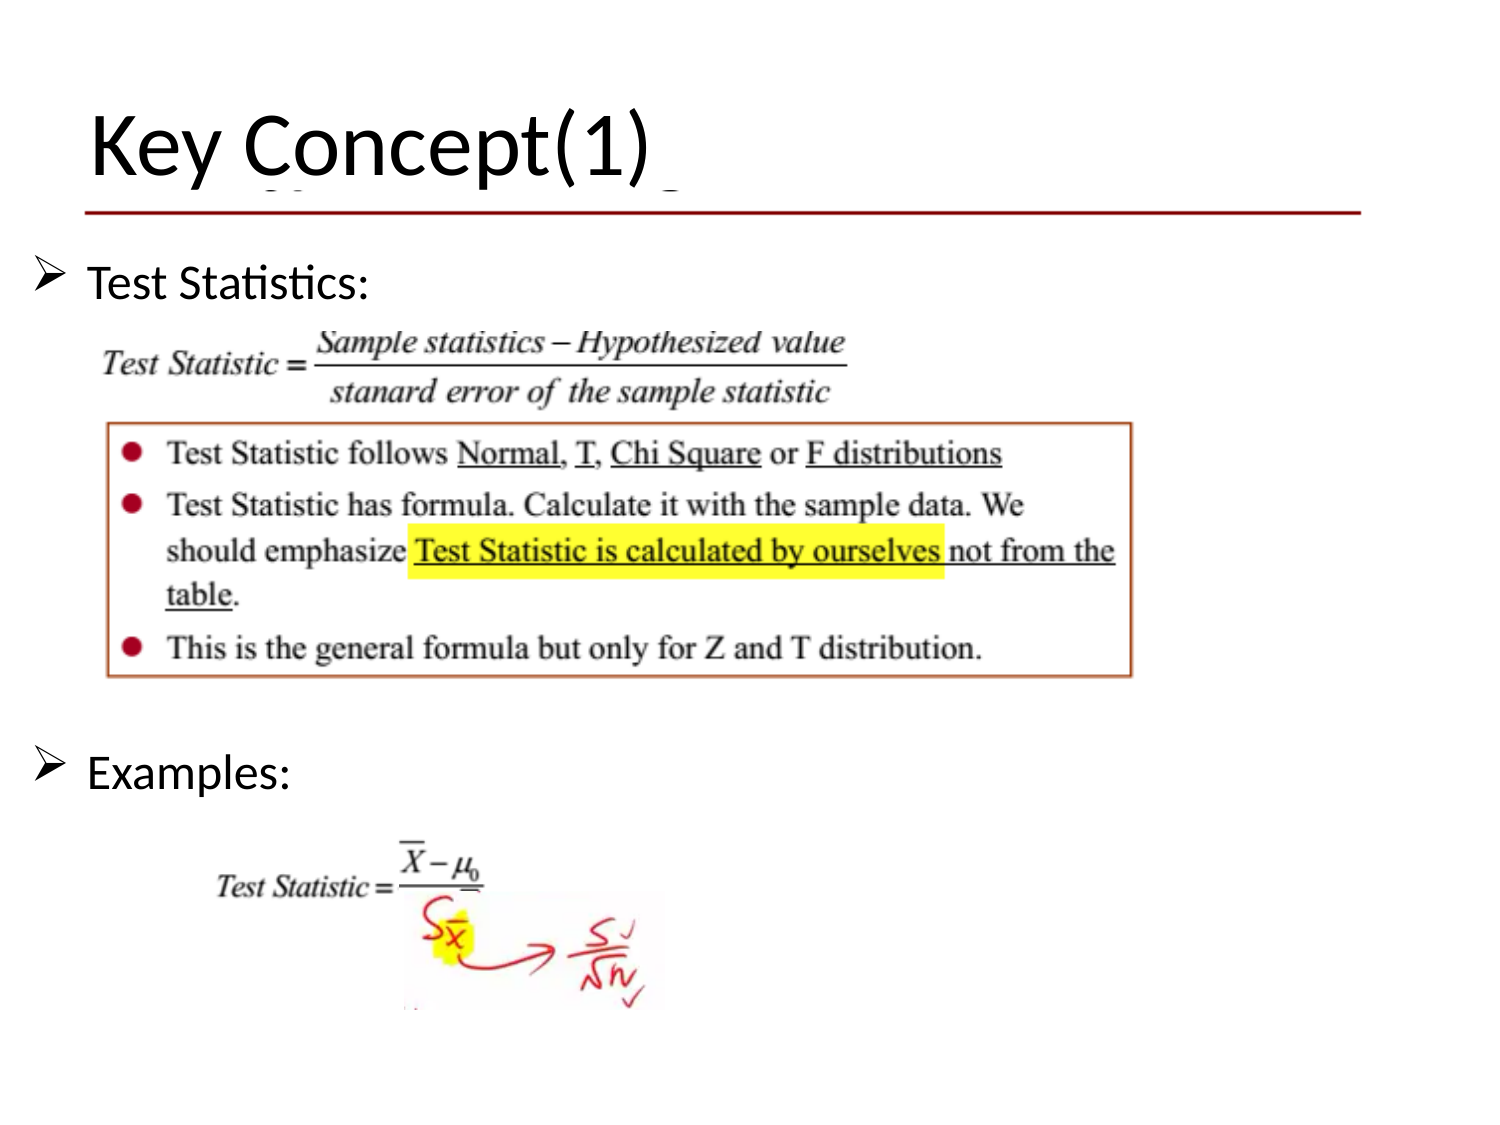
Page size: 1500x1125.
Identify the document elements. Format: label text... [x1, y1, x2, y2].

list Test Statistics: Examples: [15, 242, 1437, 988]
picture [88, 330, 1164, 691]
title Key Concept(1) [75, 45, 1425, 233]
picture [64, 190, 1389, 244]
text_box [206, 835, 666, 1011]
